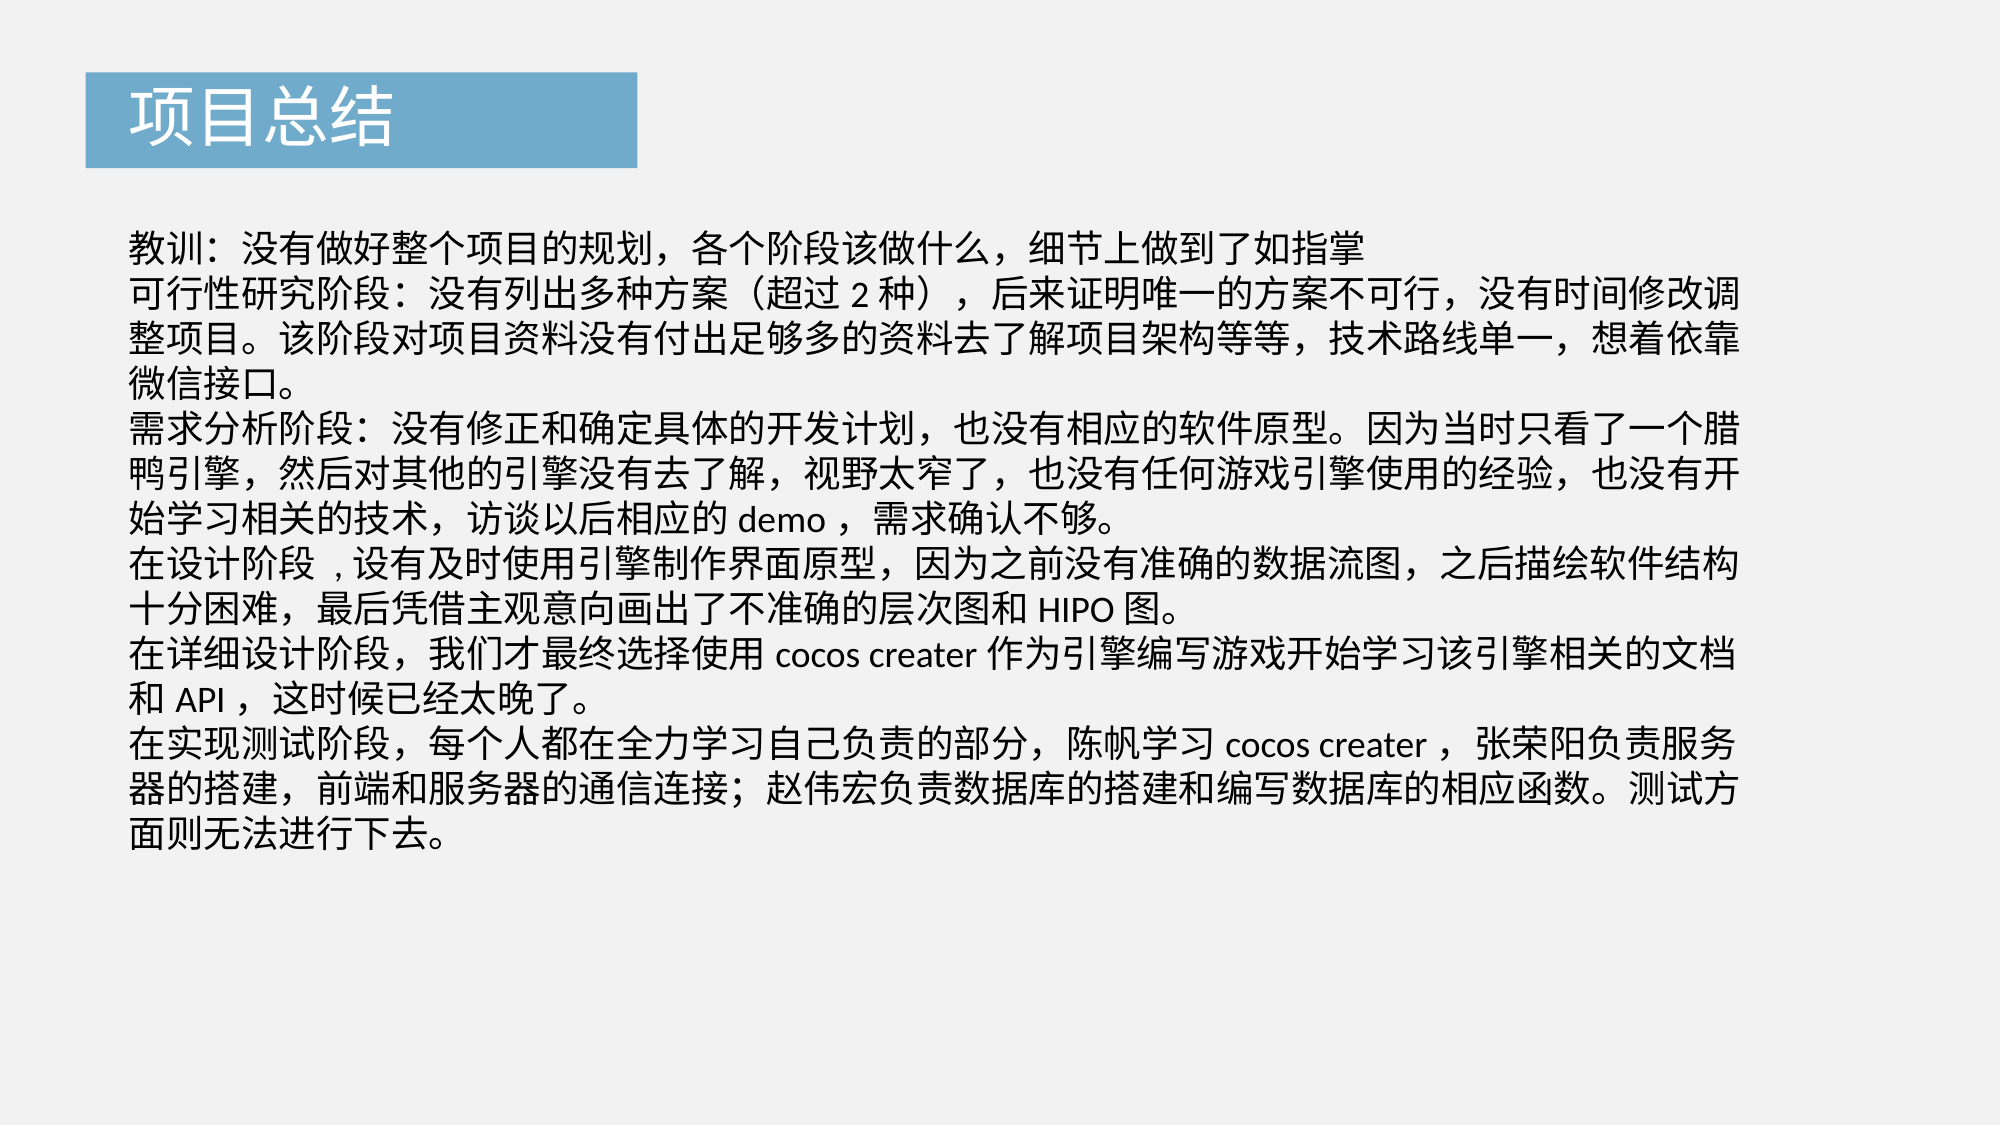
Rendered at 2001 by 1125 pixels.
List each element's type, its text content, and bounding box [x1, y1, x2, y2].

text_box [85, 71, 638, 169]
text_box 项目总结 [114, 67, 700, 163]
text_box 教训：没有做好整个项目的规划，各个阶段该做什么，细节上做到了如指掌 可行性研究阶段：没有列出多种方案（超过2种），后来证明唯一的方案不可行，没有时间修改调整项目。该阶段对项目资料没有付出足够多的资料去了解项目架构等等，技术路线单一，想着依靠微信接口。 需求分析阶段：没有修正和确定具体的开发计划，也没有相应的软件原型。因为当时只看了一个腊鸭引擎，然后对其他的引擎没有去了解，视野太窄了，也没有任何游戏引擎使用的经验，也没有开始学习相关的技术，访谈以后相应的demo，需求确认不够。 在设计阶段 ,设有及时使用引擎制作界面原型，因为之前没有准确的数据流图，之后描绘软件结构十分困难，最后凭借主观意向画出了不准确的层次图和HIPO图。 在详细设计阶段，我们才最终选择使用cocos creater作为引擎编写游戏开始学习该引擎相关的文档和API，这时候已经太晚了。 在实现测试阶段，每个人都在全力学习自己负责的部分，陈帆学习cocos creater，张荣阳负责服务器的搭建，前端和服务器的通信连接；赵伟宏负责数据库的搭建和编写数据库的相应函数。测试方面则无法进行下去。 [114, 217, 1761, 862]
